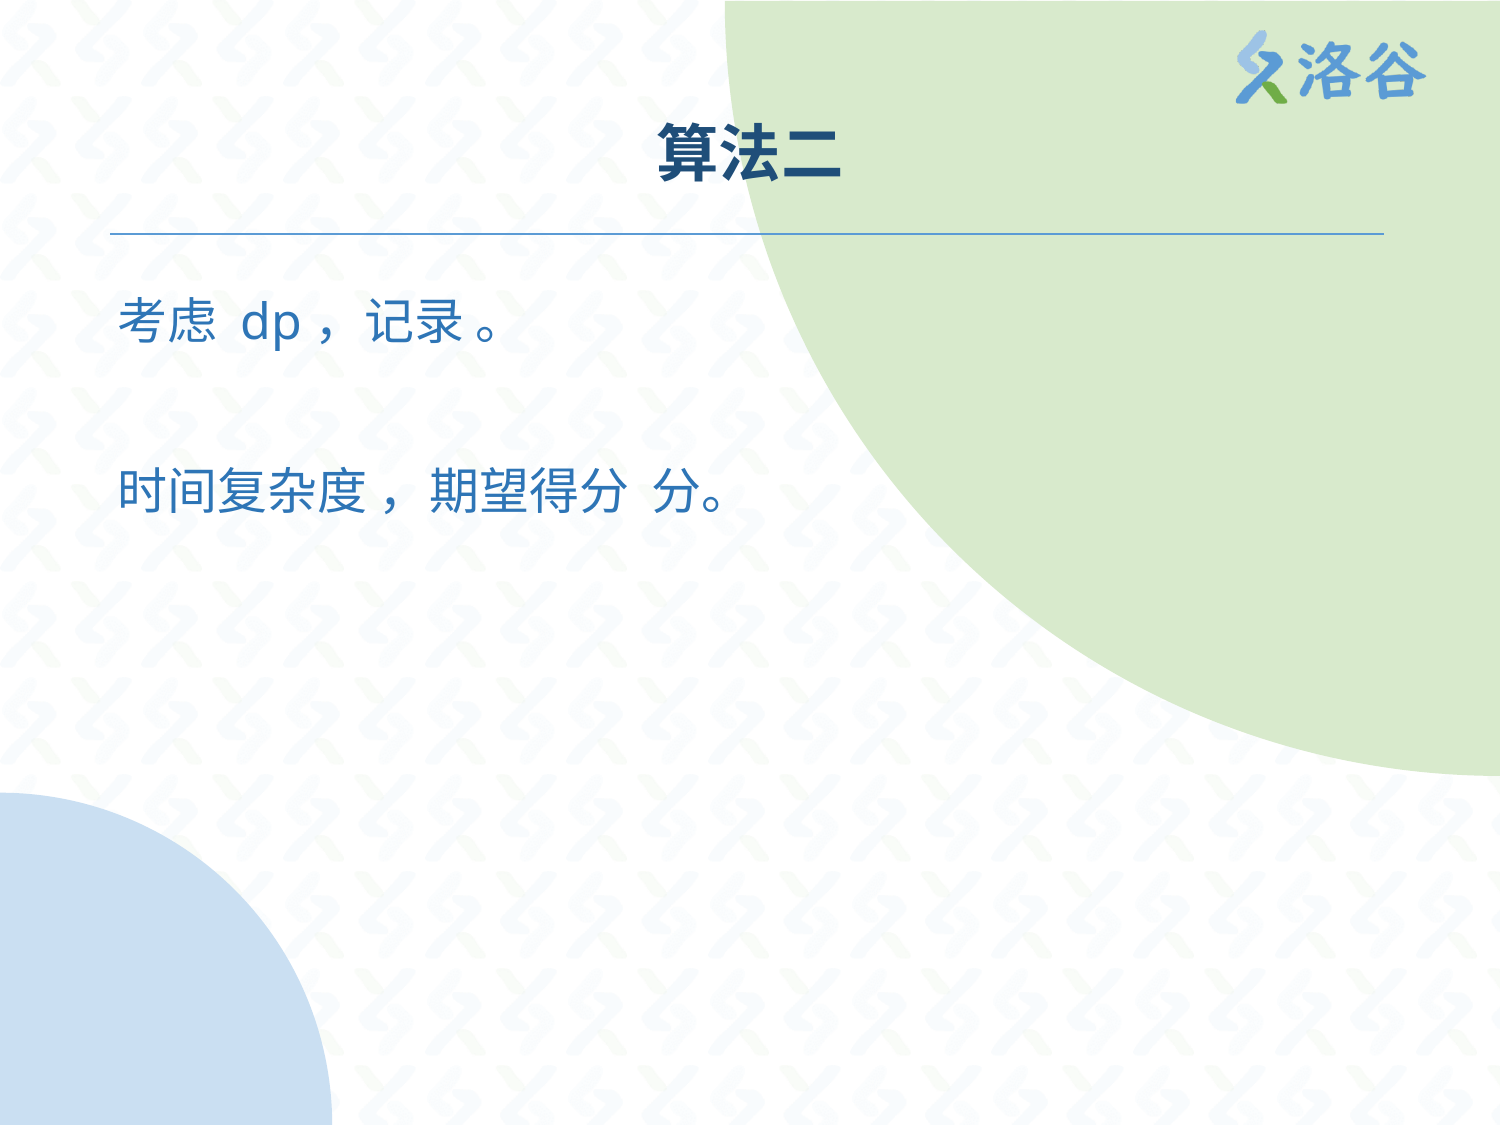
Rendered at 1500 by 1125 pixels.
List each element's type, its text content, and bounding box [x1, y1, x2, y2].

picture [1235, 26, 1427, 108]
picture [0, 0, 1500, 1125]
title 算法二 [102, 77, 1397, 198]
